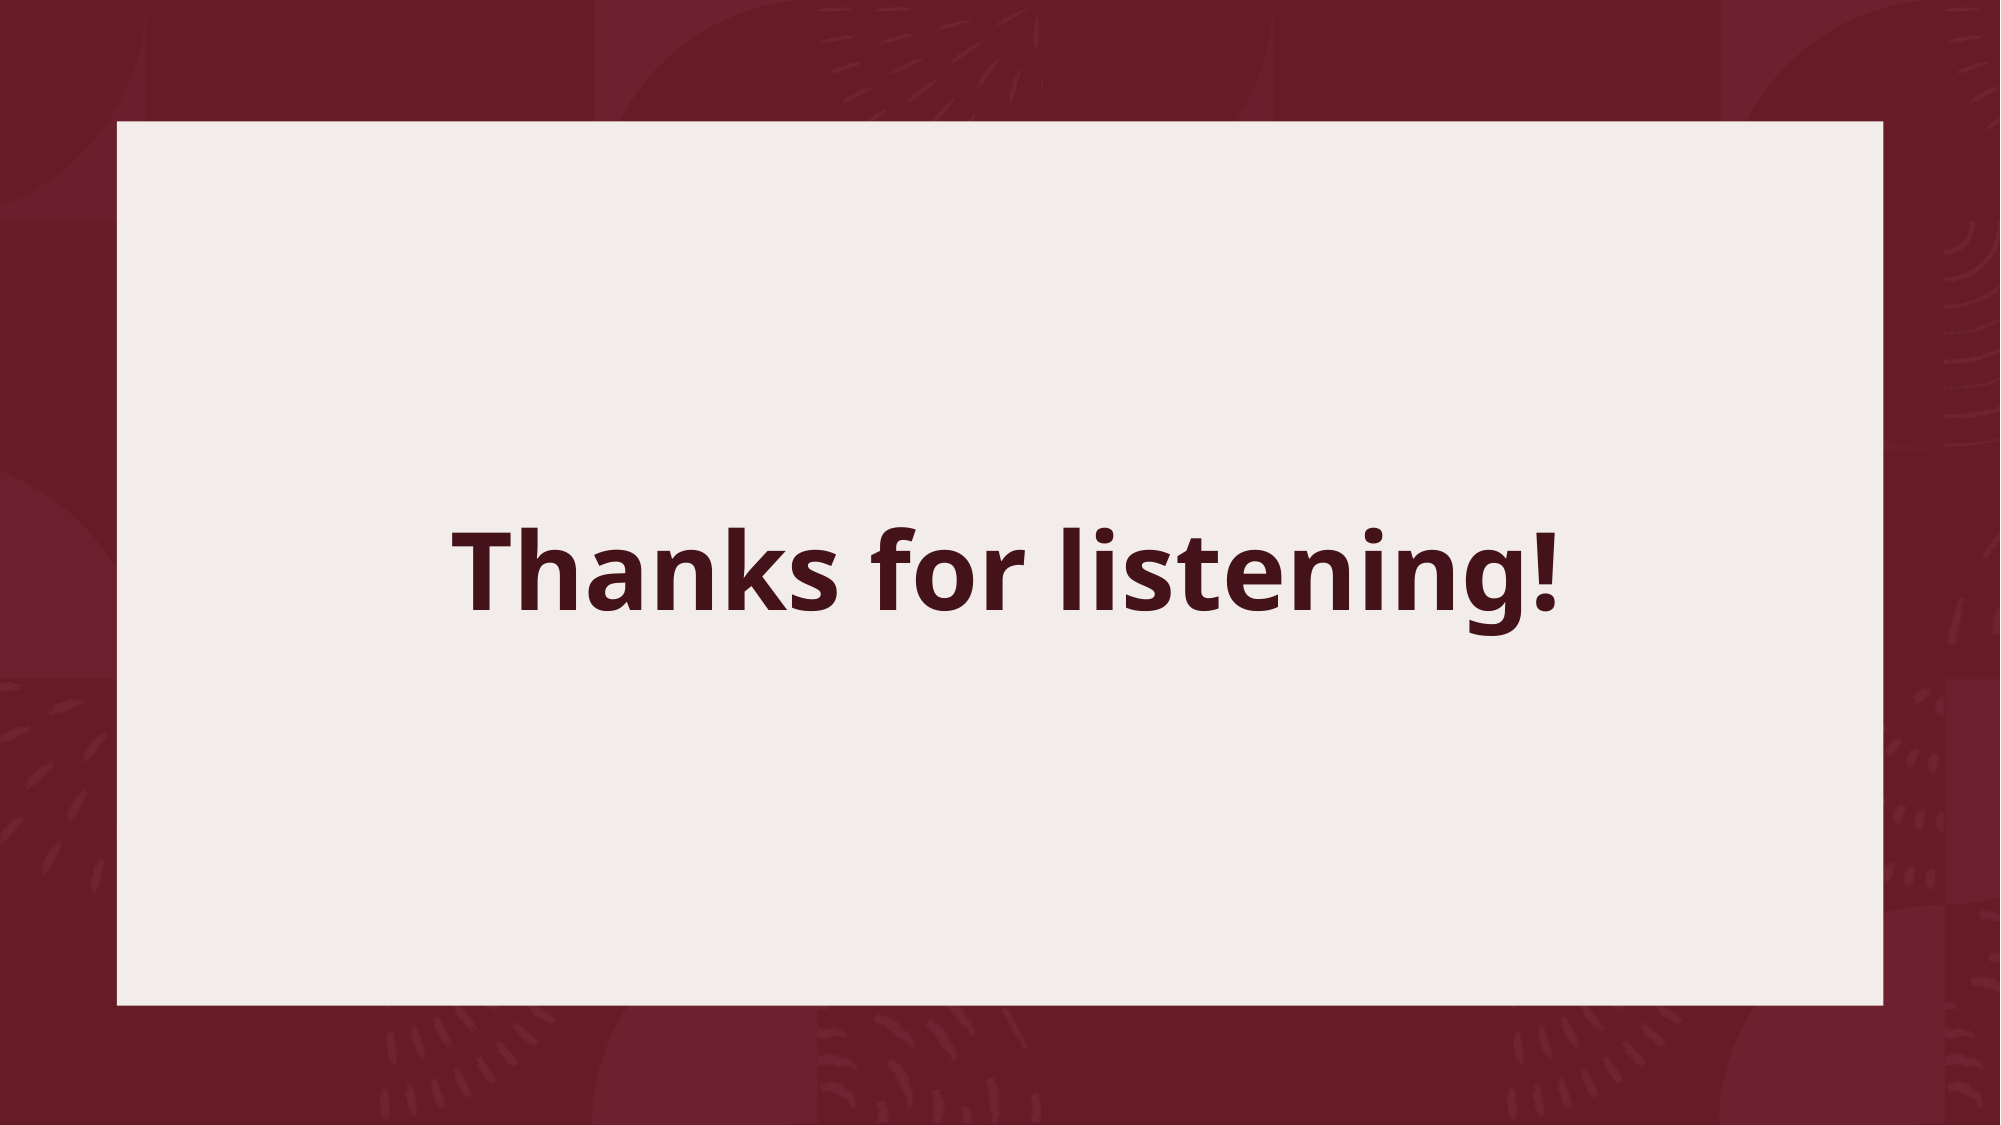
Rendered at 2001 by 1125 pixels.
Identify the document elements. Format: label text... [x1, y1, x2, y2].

title Thanks for listening! [262, 229, 1750, 640]
text_box [116, 229, 1884, 1007]
picture [0, 0, 2000, 229]
text_box [0, 229, 2000, 1125]
